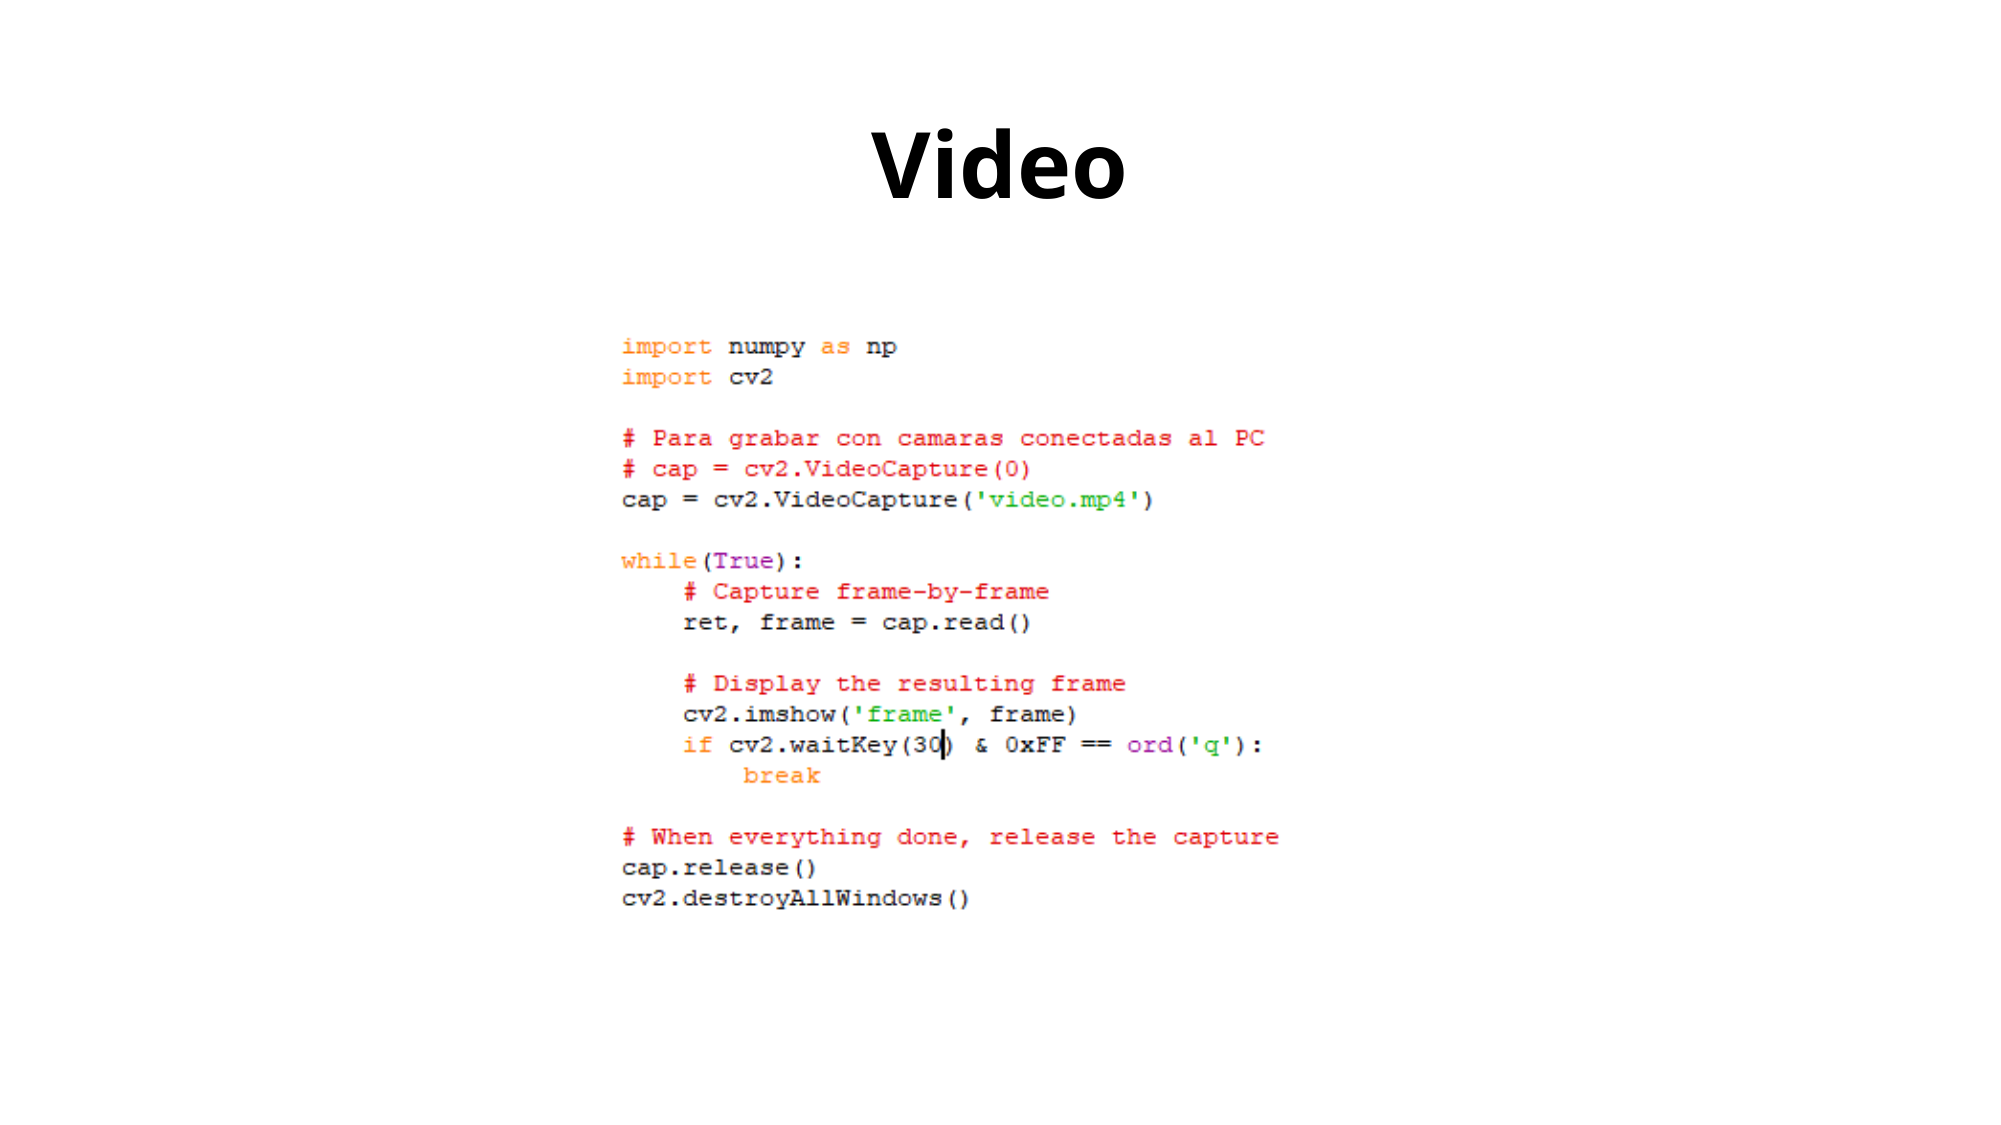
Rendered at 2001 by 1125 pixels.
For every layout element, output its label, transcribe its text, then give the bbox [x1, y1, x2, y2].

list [618, 329, 1382, 971]
title Video [137, 59, 1863, 278]
